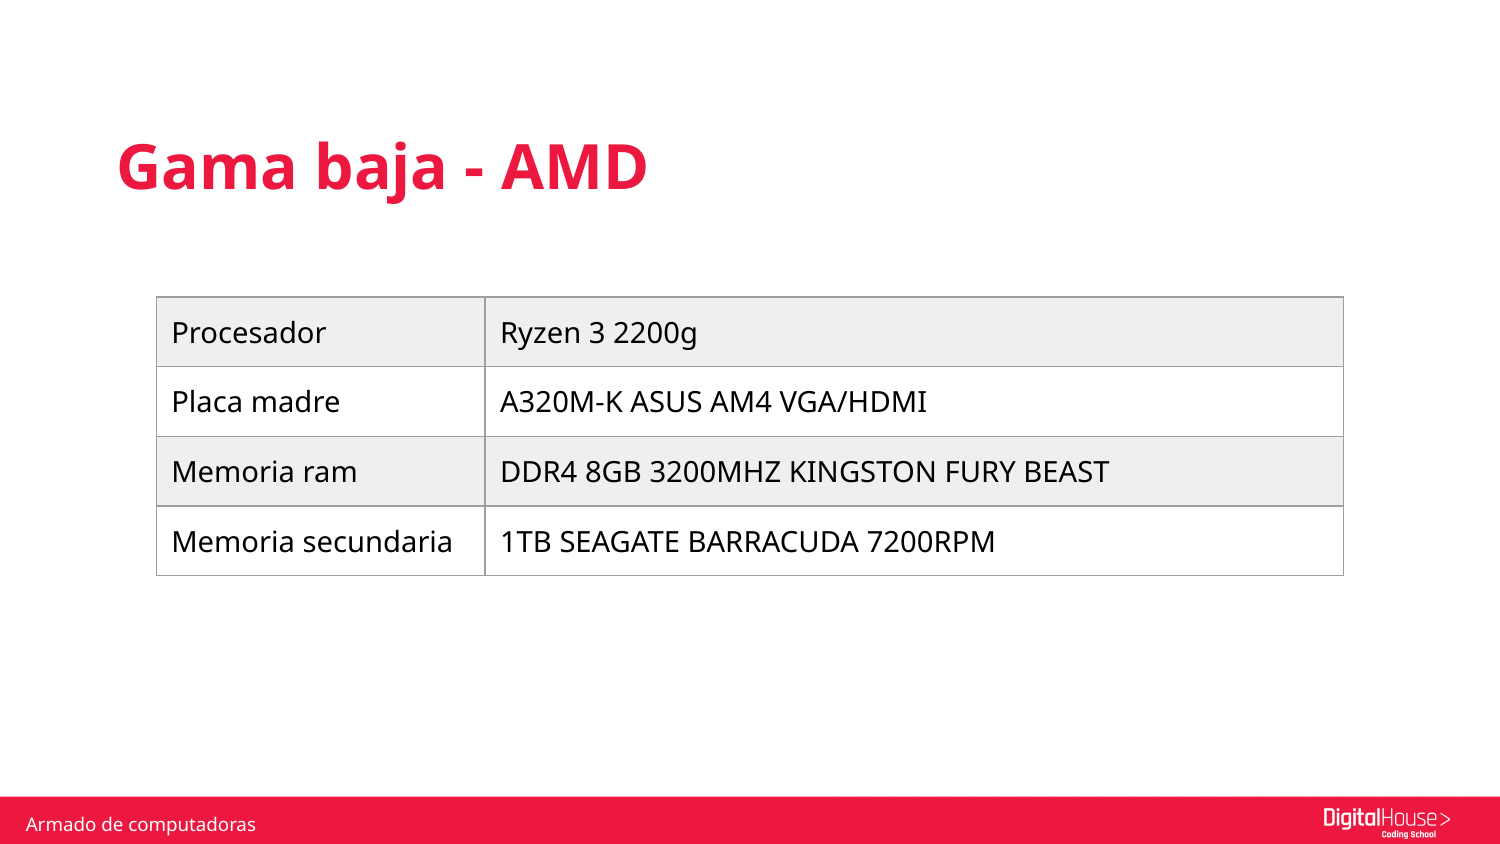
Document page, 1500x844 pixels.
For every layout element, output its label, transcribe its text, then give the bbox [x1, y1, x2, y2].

table_header Ryzen 3 2200g [486, 298, 1343, 366]
table_cell Memoria ram [157, 437, 484, 505]
table_cell Placa madre [157, 367, 484, 436]
table_cell A320M-K ASUS AM4 VGA/HDMI [486, 367, 1343, 436]
text_box Gama baja - AMD [102, 99, 1363, 240]
text_box [132, 251, 726, 746]
table_cell Memoria secundaria [157, 507, 484, 575]
picture [1324, 808, 1450, 839]
table_cell 1TB SEAGATE BARRACUDA 7200RPM [486, 507, 1343, 575]
table_cell DDR4 8GB 3200MHZ KINGSTON FURY BEAST [486, 437, 1343, 505]
table_header Procesador [157, 298, 484, 366]
